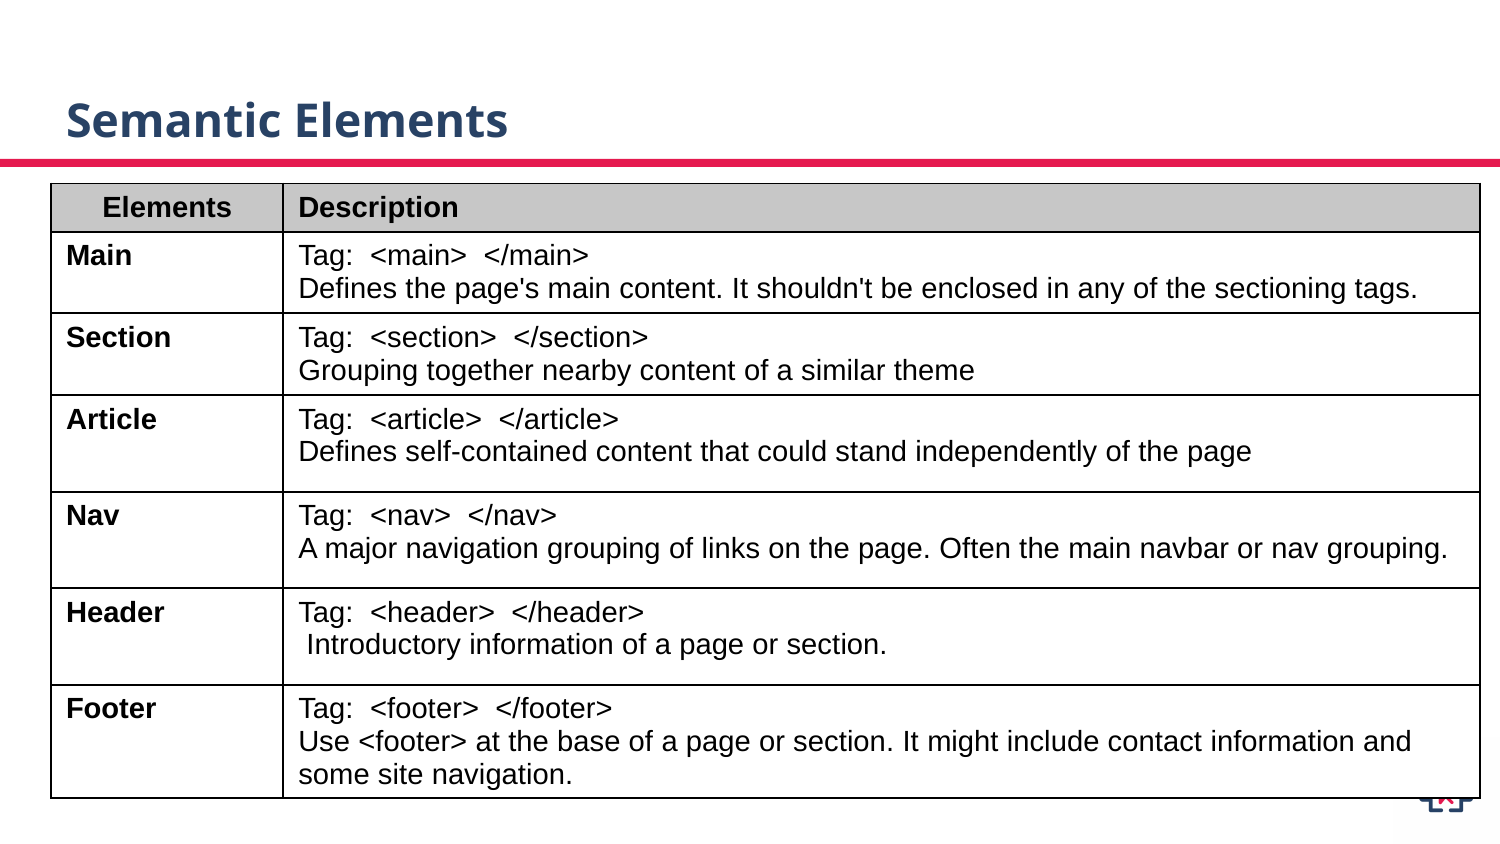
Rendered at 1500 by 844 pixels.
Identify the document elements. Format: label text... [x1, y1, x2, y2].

table_cell Main [52, 233, 282, 312]
table_cell Article [52, 396, 282, 491]
title Semantic Elements [51, 72, 1449, 167]
table_cell Tag: <header> </header> Introductory information of a page or section. [284, 589, 1479, 684]
picture [1393, 737, 1500, 844]
text_box [1449, 158, 1500, 167]
table_cell Tag: <article> </article> Defines self-contained content that could stand independently of the page [284, 396, 1479, 491]
table_cell Tag: <main> </main> Defines the page's main content. It shouldn't be enclosed in any of the sectioning tags. [284, 233, 1479, 312]
text_box [0, 158, 51, 167]
table_cell Footer [52, 686, 282, 797]
table_cell Section [52, 314, 282, 394]
table_cell Tag: <section> </section> Grouping together nearby content of a similar theme [284, 314, 1479, 394]
table_cell Nav [52, 493, 282, 587]
table_cell Tag: <footer> </footer> Use <footer> at the base of a page or section. It might include contact information and some site navigation. [284, 686, 1479, 797]
table_cell Tag: <nav> </nav> A major navigation grouping of links on the page. Often the main navbar or nav grouping. [284, 493, 1479, 587]
table_header Elements [52, 184, 282, 231]
table_header Description [284, 184, 1479, 231]
table_cell Header [52, 589, 282, 684]
